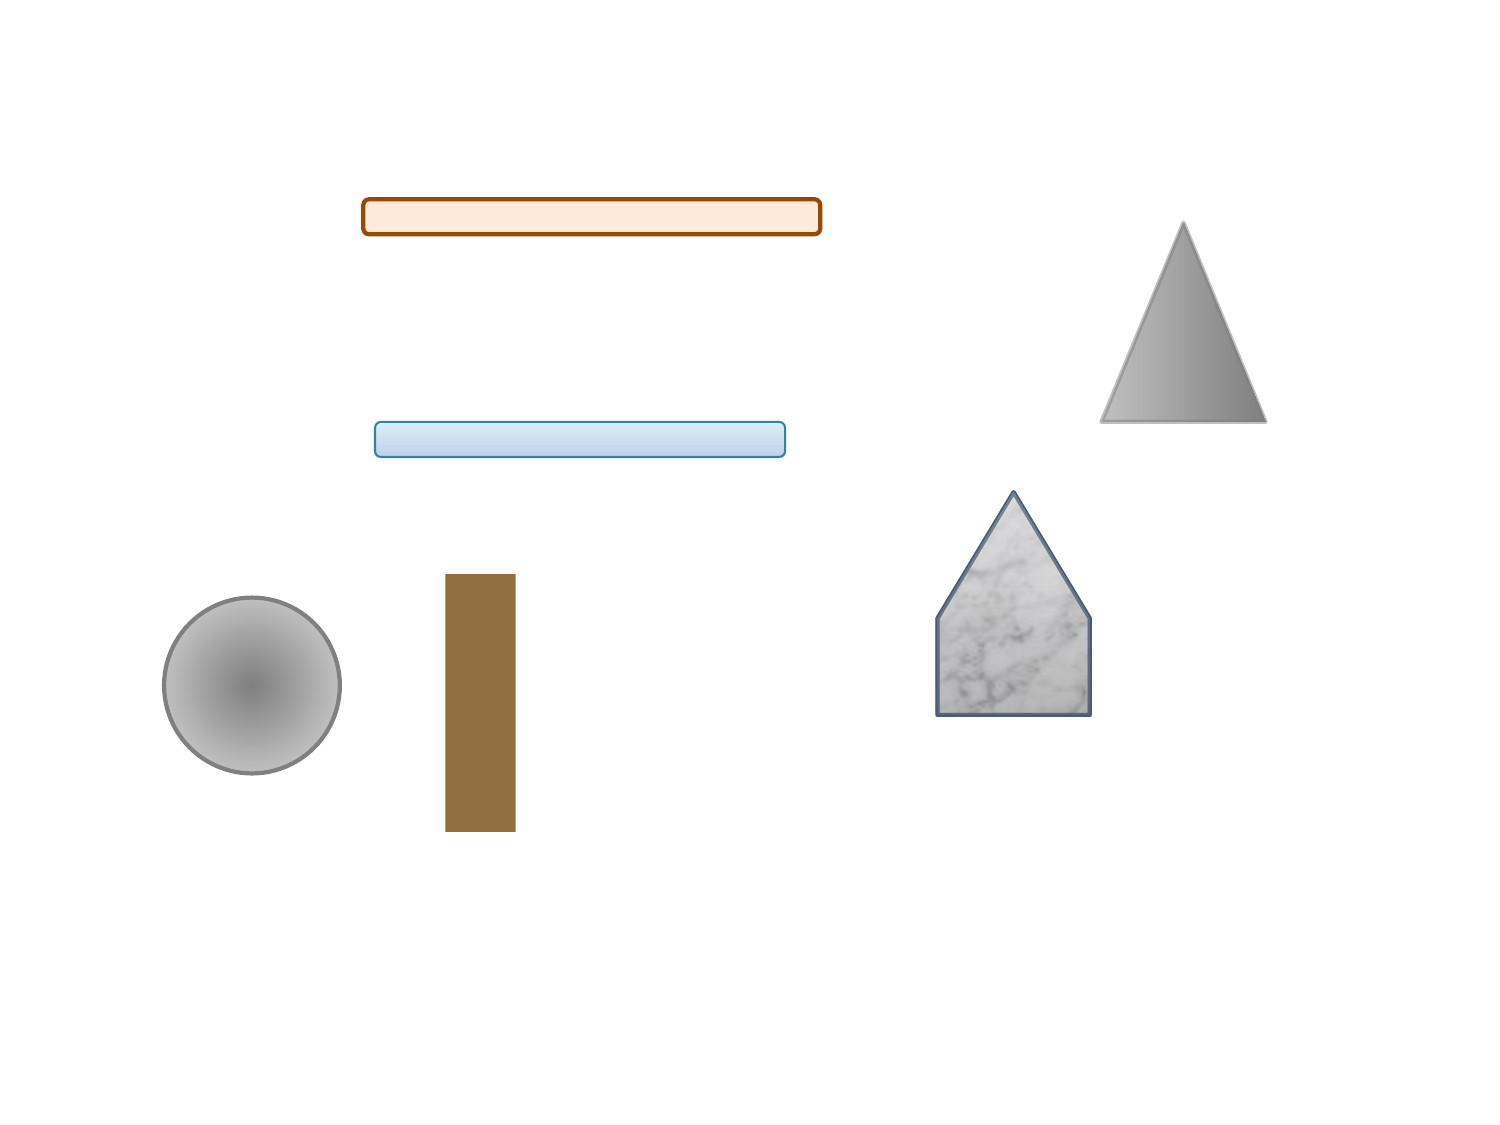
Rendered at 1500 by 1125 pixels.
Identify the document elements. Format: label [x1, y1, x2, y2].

text_box [372, 419, 788, 460]
text_box [935, 490, 1092, 717]
text_box [1099, 220, 1268, 424]
text_box [361, 197, 823, 237]
text_box [161, 595, 342, 776]
text_box [443, 572, 518, 834]
